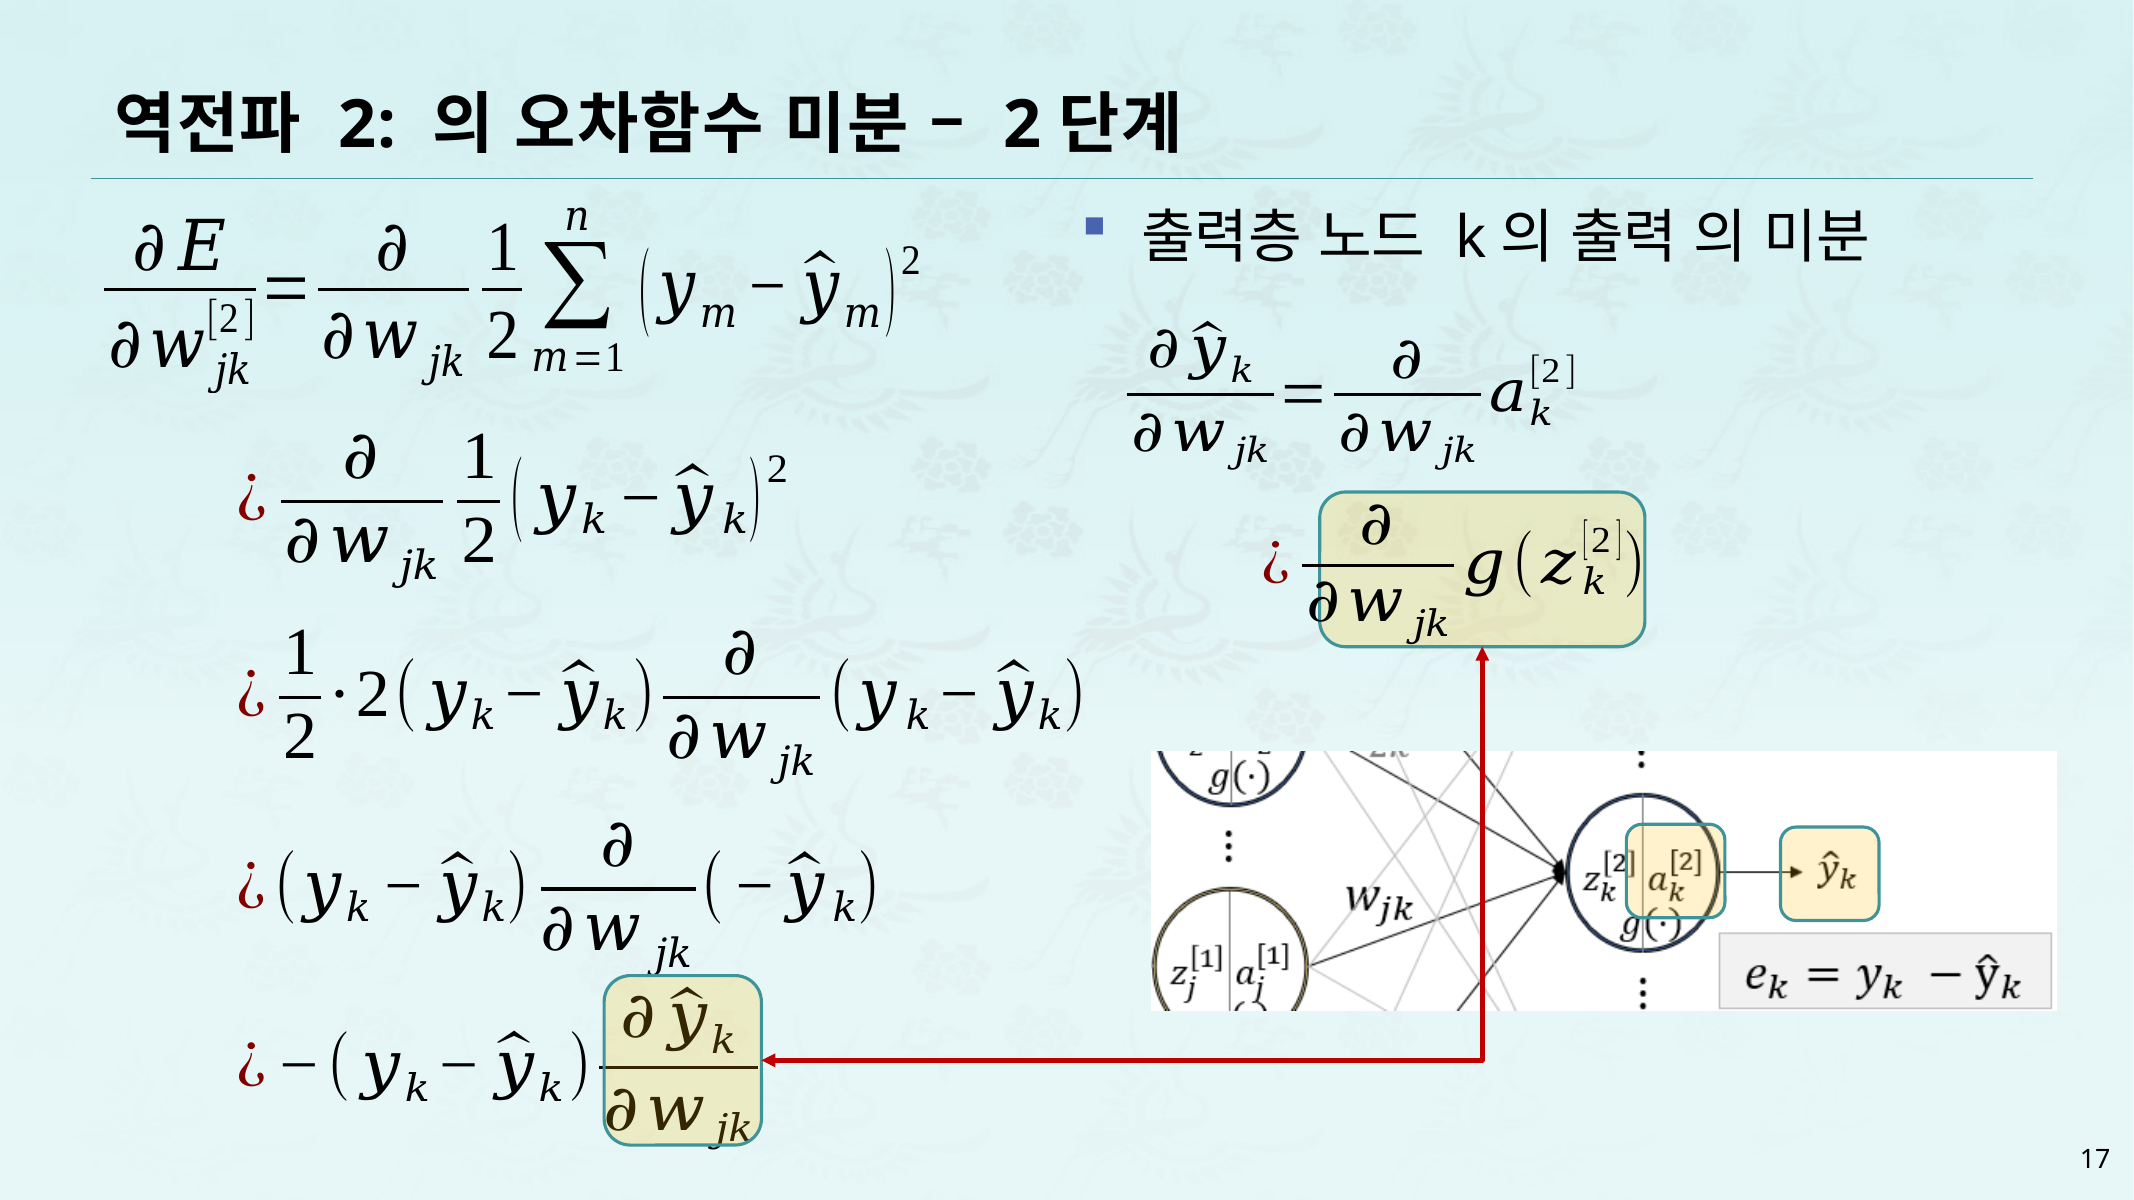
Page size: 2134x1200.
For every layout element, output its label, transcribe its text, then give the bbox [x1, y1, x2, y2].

picture [1329, 751, 2057, 1011]
text_box [1333, 490, 1647, 649]
list [99, 191, 1044, 1129]
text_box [915, 493, 1329, 1200]
slide_number 17 [1937, 1128, 2125, 1193]
text_box [602, 974, 764, 1147]
